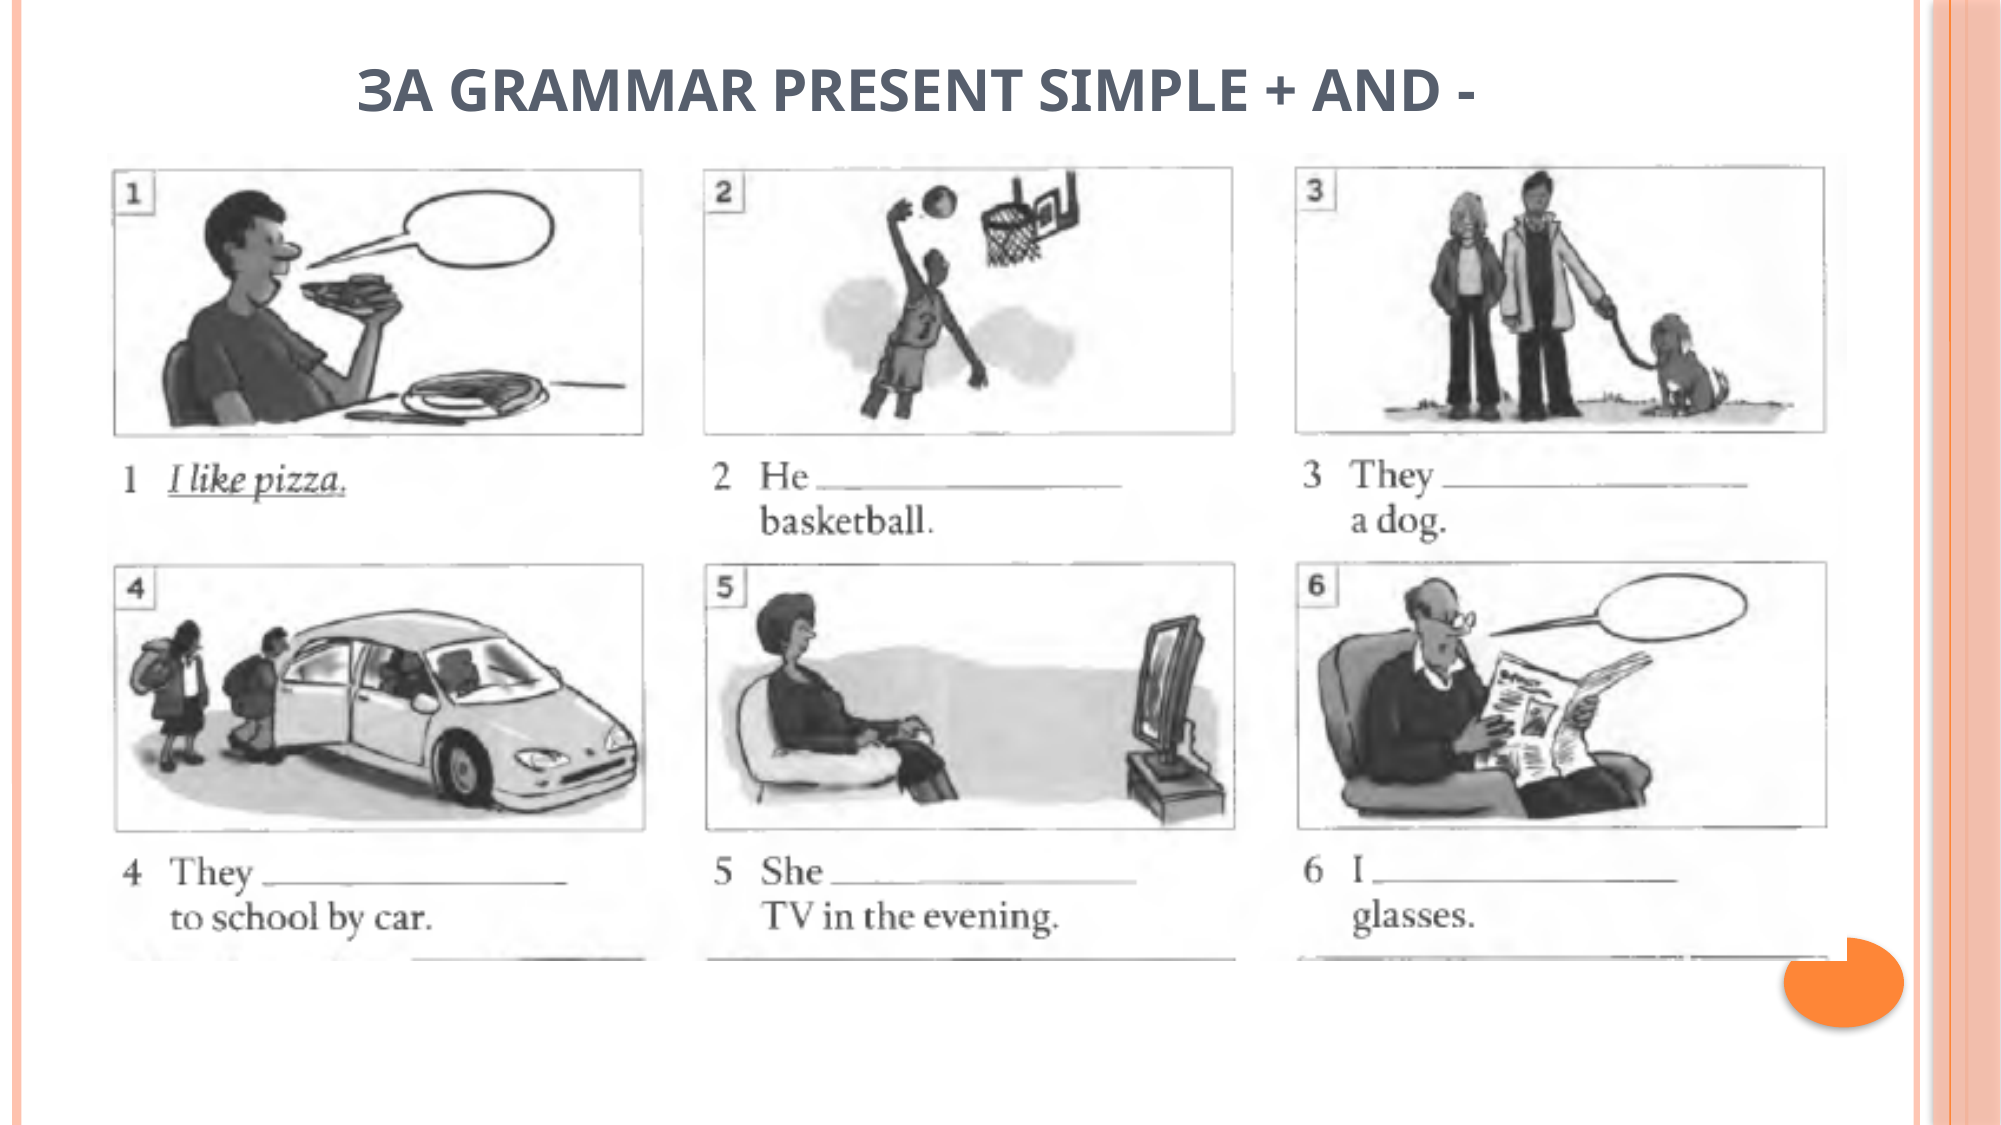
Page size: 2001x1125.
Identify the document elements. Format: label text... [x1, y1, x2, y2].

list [106, 153, 1848, 961]
title ЗА GRAMMAR present simple + and - [99, 45, 1734, 130]
